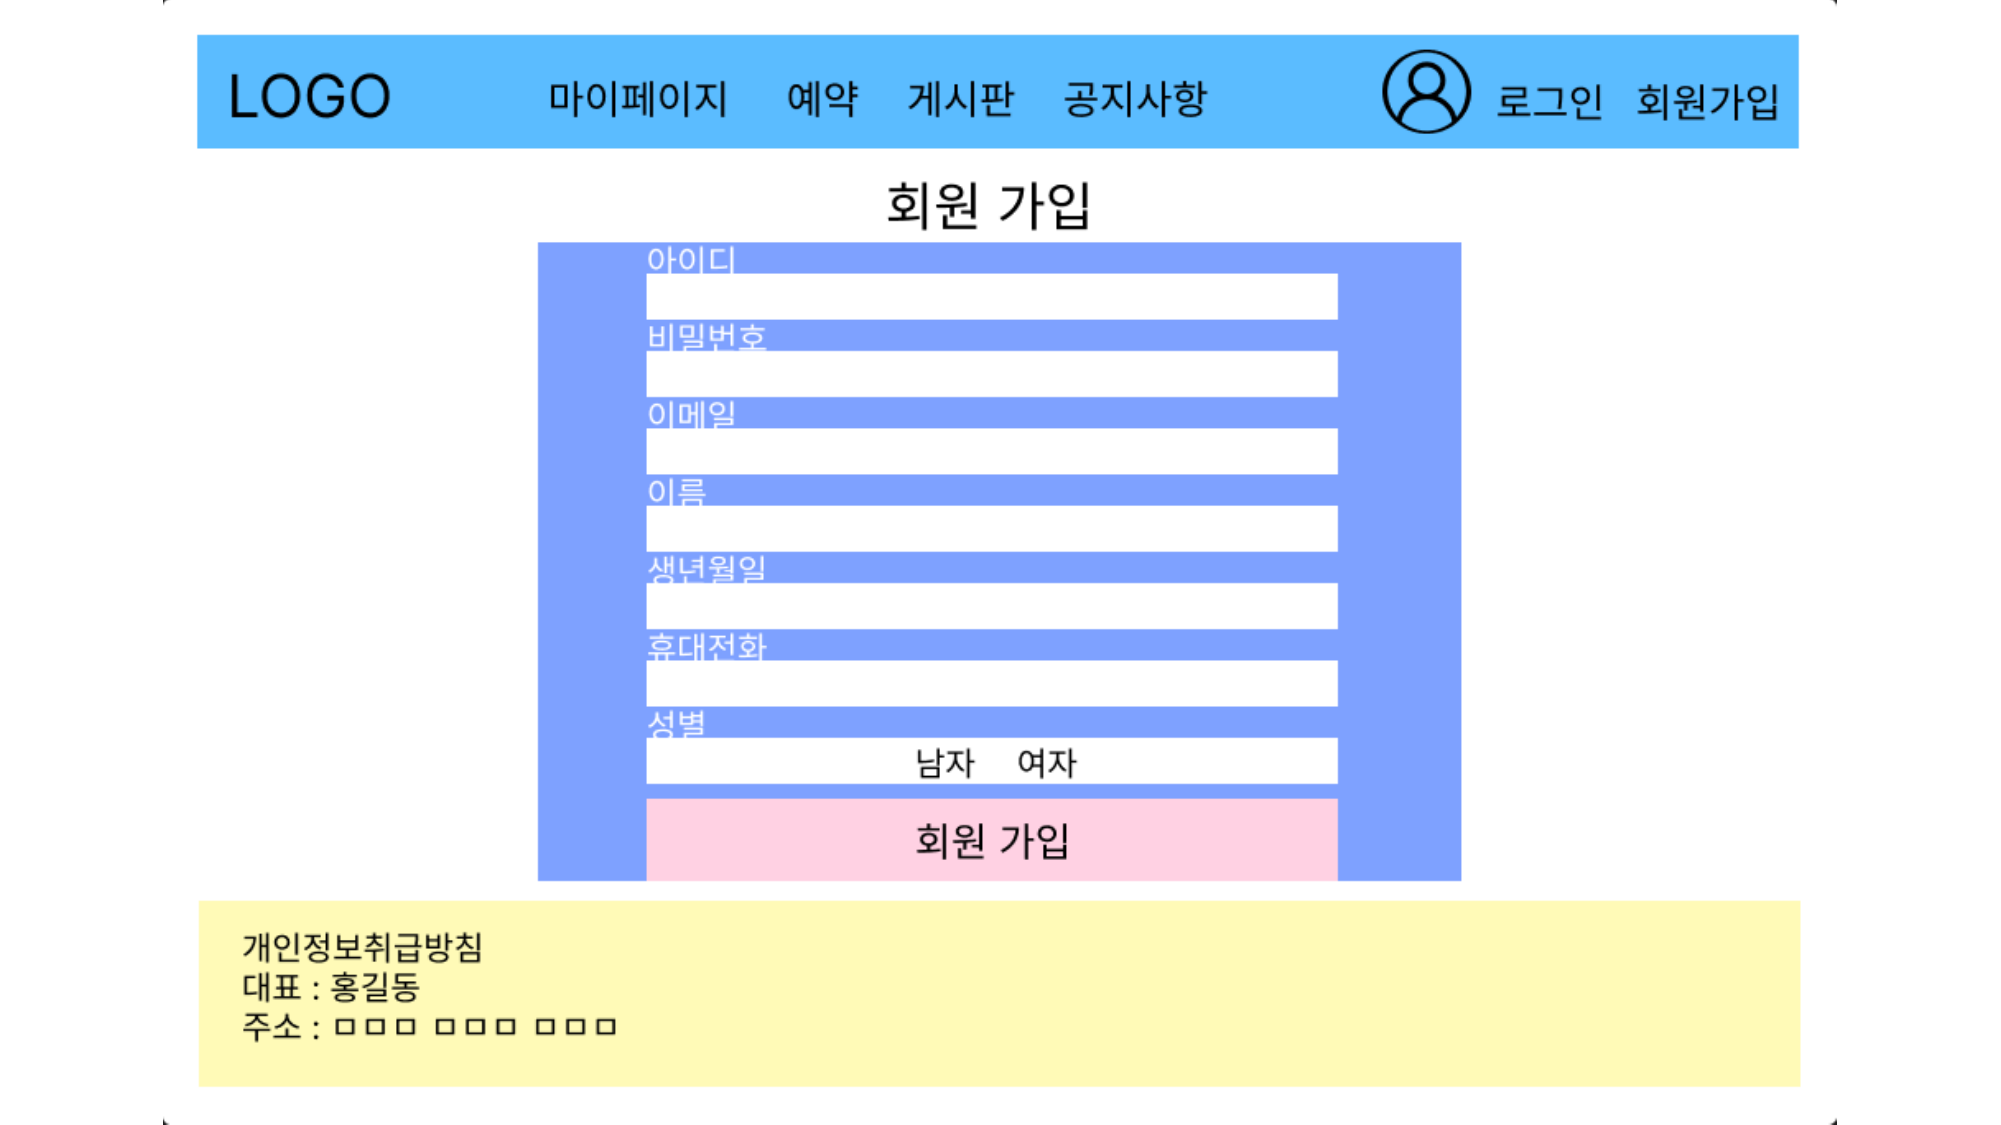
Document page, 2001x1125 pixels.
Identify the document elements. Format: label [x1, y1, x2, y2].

picture [163, 0, 1837, 1125]
